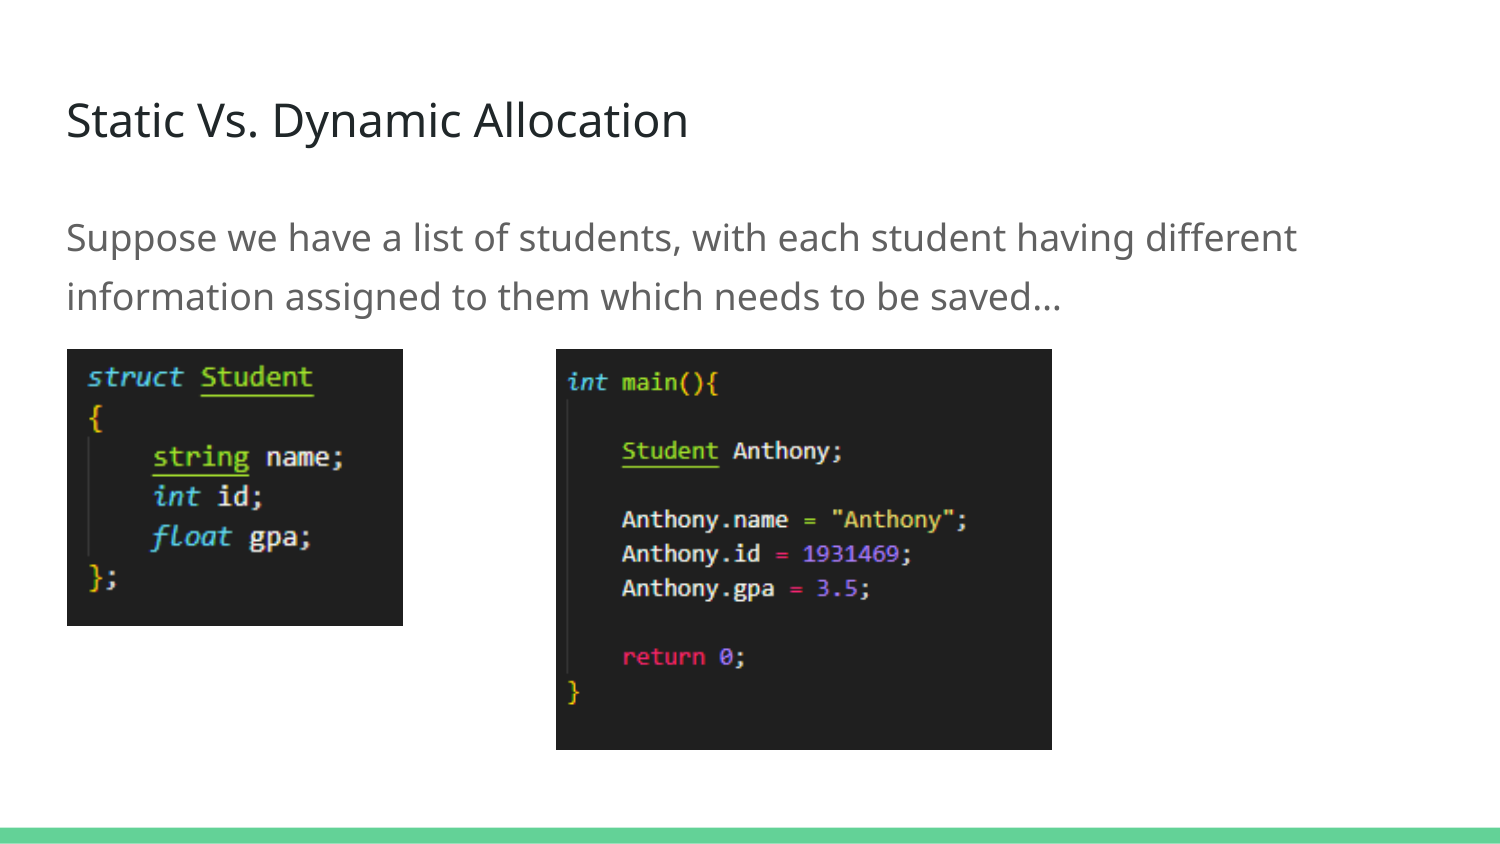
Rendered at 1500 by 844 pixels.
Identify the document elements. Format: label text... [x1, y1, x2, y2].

list Suppose we have a list of students, with each student having different information assigned to them which needs to be saved… [51, 189, 1449, 750]
picture [67, 349, 403, 627]
title Static Vs. Dynamic Allocation [51, 72, 1449, 167]
picture [556, 349, 1052, 750]
